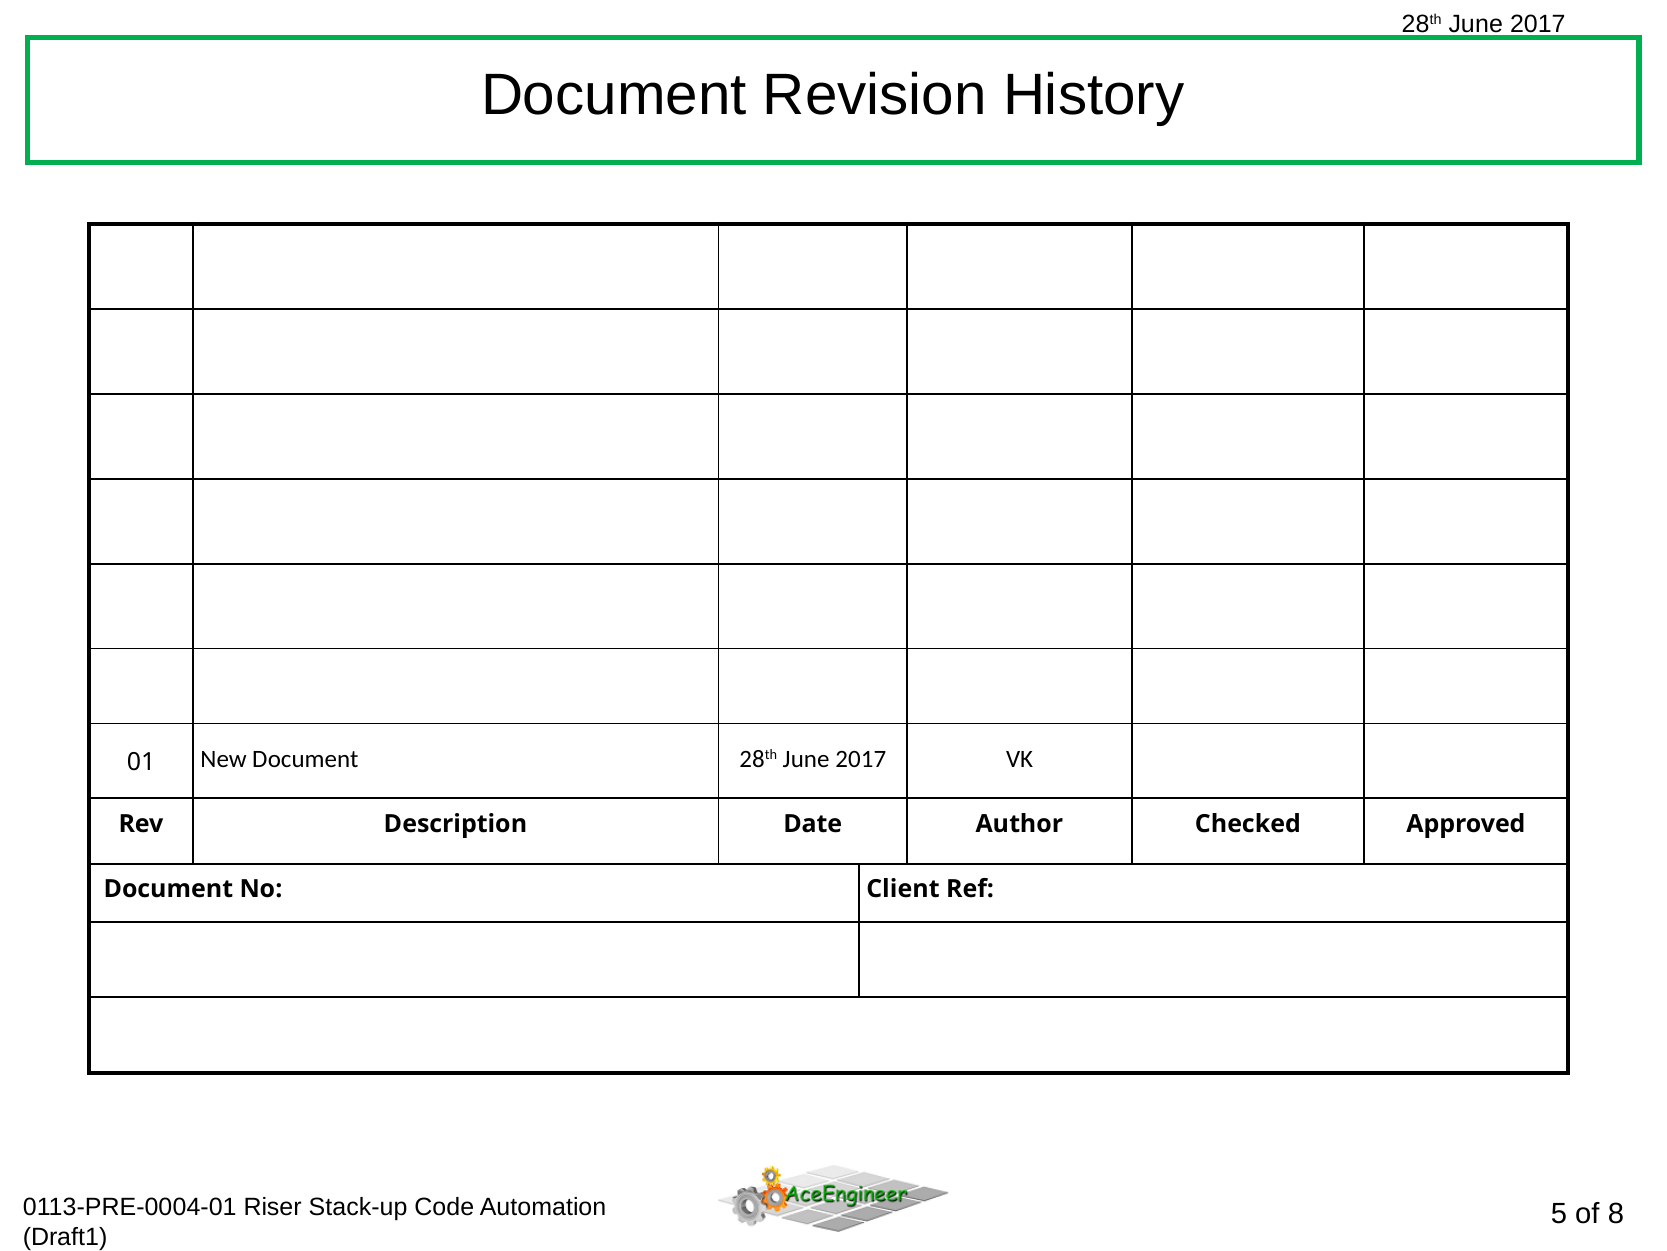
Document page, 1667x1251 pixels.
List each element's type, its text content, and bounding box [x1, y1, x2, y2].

table_cell [1365, 480, 1566, 563]
table_cell Date [719, 799, 906, 863]
table_cell VK [908, 724, 1131, 797]
table_cell Description [194, 799, 718, 863]
table_cell [1133, 649, 1363, 723]
table_cell [1133, 724, 1363, 797]
table_cell Author [908, 799, 1131, 863]
table_cell [91, 480, 192, 563]
table_header [1133, 226, 1363, 308]
table_cell [91, 565, 192, 648]
table_cell [719, 480, 906, 563]
table_cell [908, 310, 1131, 393]
table_cell [1365, 649, 1566, 723]
table_cell [1133, 310, 1363, 393]
table_cell Document No: [91, 865, 858, 921]
table_cell [1133, 395, 1363, 478]
table_cell [1365, 724, 1566, 797]
table_cell [1365, 395, 1566, 478]
table_cell [719, 649, 906, 723]
table_header [1365, 226, 1566, 308]
table_cell [908, 565, 1131, 648]
table_cell [1365, 565, 1566, 648]
list Document Revision History [31, 32, 1636, 158]
table_cell [194, 480, 718, 563]
table_header [194, 226, 718, 308]
table_cell 01 [91, 724, 192, 797]
table_cell [719, 310, 906, 393]
table_cell [1133, 480, 1363, 563]
table_cell Approved [1365, 799, 1566, 863]
table_cell [91, 923, 858, 996]
table_cell [908, 395, 1131, 478]
table_cell [1133, 565, 1363, 648]
table_cell [194, 310, 718, 393]
table_cell [1365, 310, 1566, 393]
table_cell [91, 310, 192, 393]
table_cell [719, 395, 906, 478]
table_cell [194, 649, 718, 723]
table_cell Checked [1133, 799, 1363, 863]
picture [0, 0, 1667, 1250]
table_cell [908, 649, 1131, 723]
table_cell [719, 565, 906, 648]
table_header [91, 226, 192, 308]
table_cell [91, 649, 192, 723]
table_cell [91, 395, 192, 478]
table_cell 28th June 2017 [719, 724, 906, 797]
table_cell [194, 395, 718, 478]
table_header [908, 226, 1131, 308]
table_cell New Document [194, 724, 718, 797]
table_cell [860, 923, 1566, 996]
table_cell Client Ref: [860, 865, 1566, 921]
table_cell [91, 998, 1566, 1071]
table_cell Rev [91, 799, 192, 863]
table_header [719, 226, 906, 308]
table_cell [194, 565, 718, 648]
table_cell [908, 480, 1131, 563]
